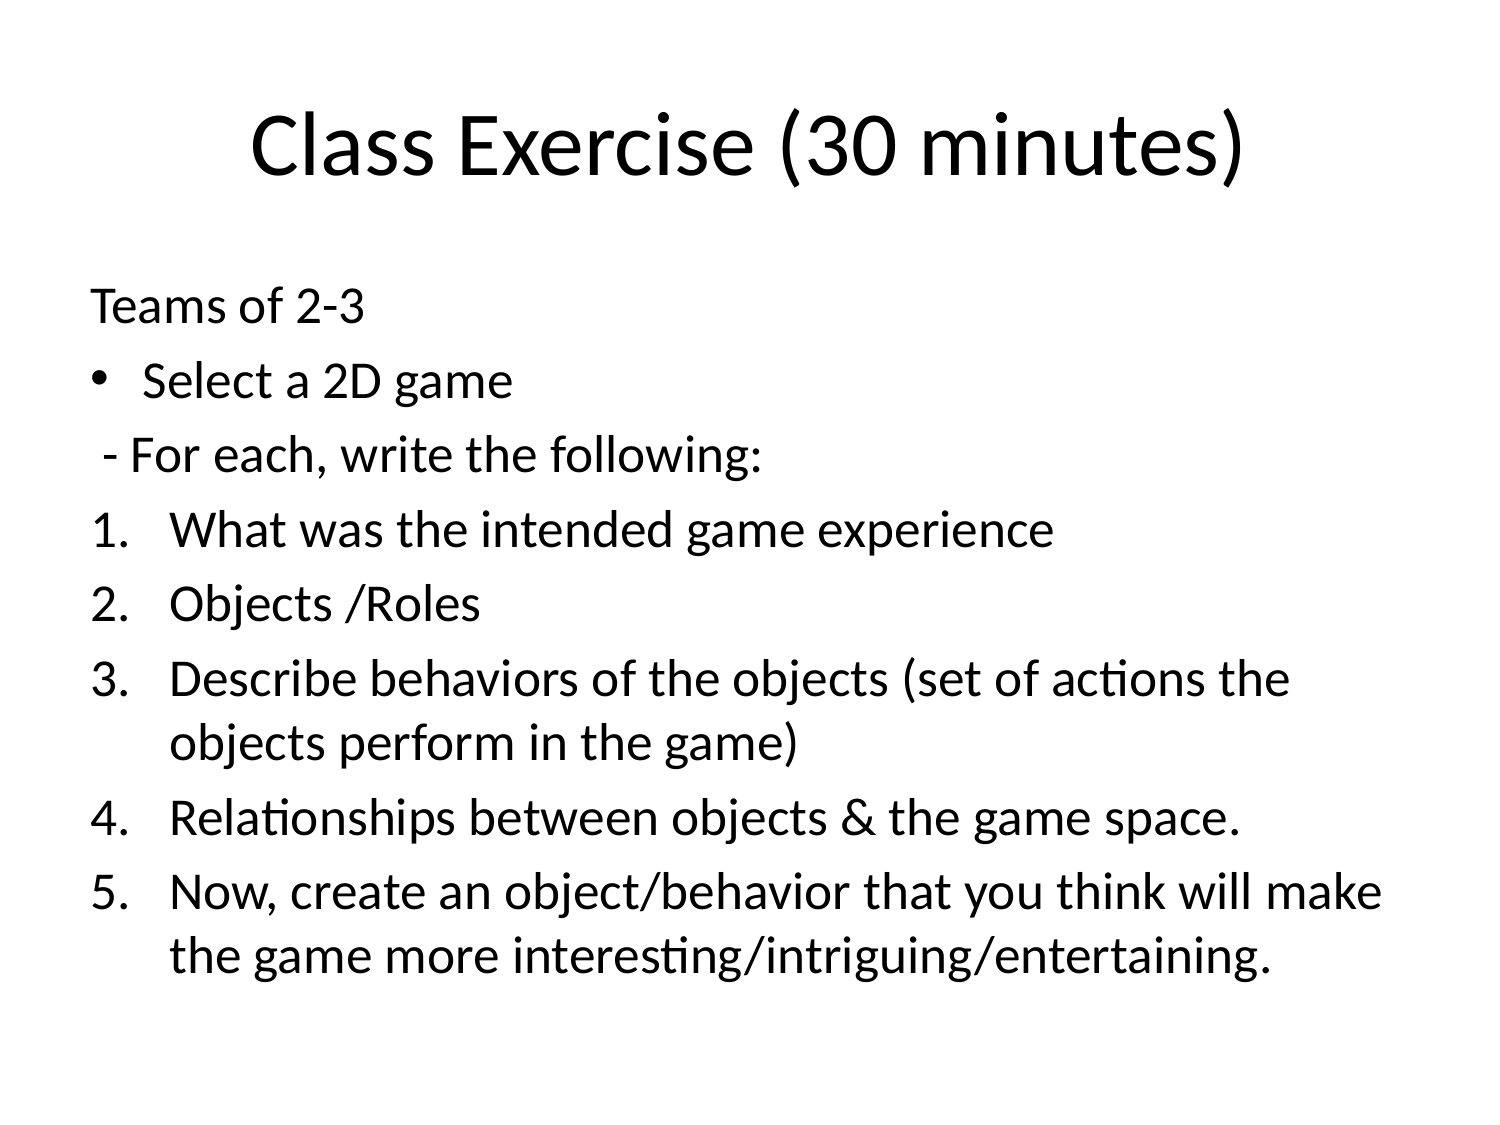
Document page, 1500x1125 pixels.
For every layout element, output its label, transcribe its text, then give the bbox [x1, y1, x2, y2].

list Teams of 2-3 Select a 2D game - For each, write the following: What was the intended game experience Objects /Roles Describe behaviors of the objects (set of actions the objects perform in the game) Relationships between objects & the game space. Now, create an object/behavior that you think will make the game more interesting/intriguing/entertaining. [75, 262, 1425, 1005]
title Class Exercise (30 minutes) [75, 45, 1425, 233]
